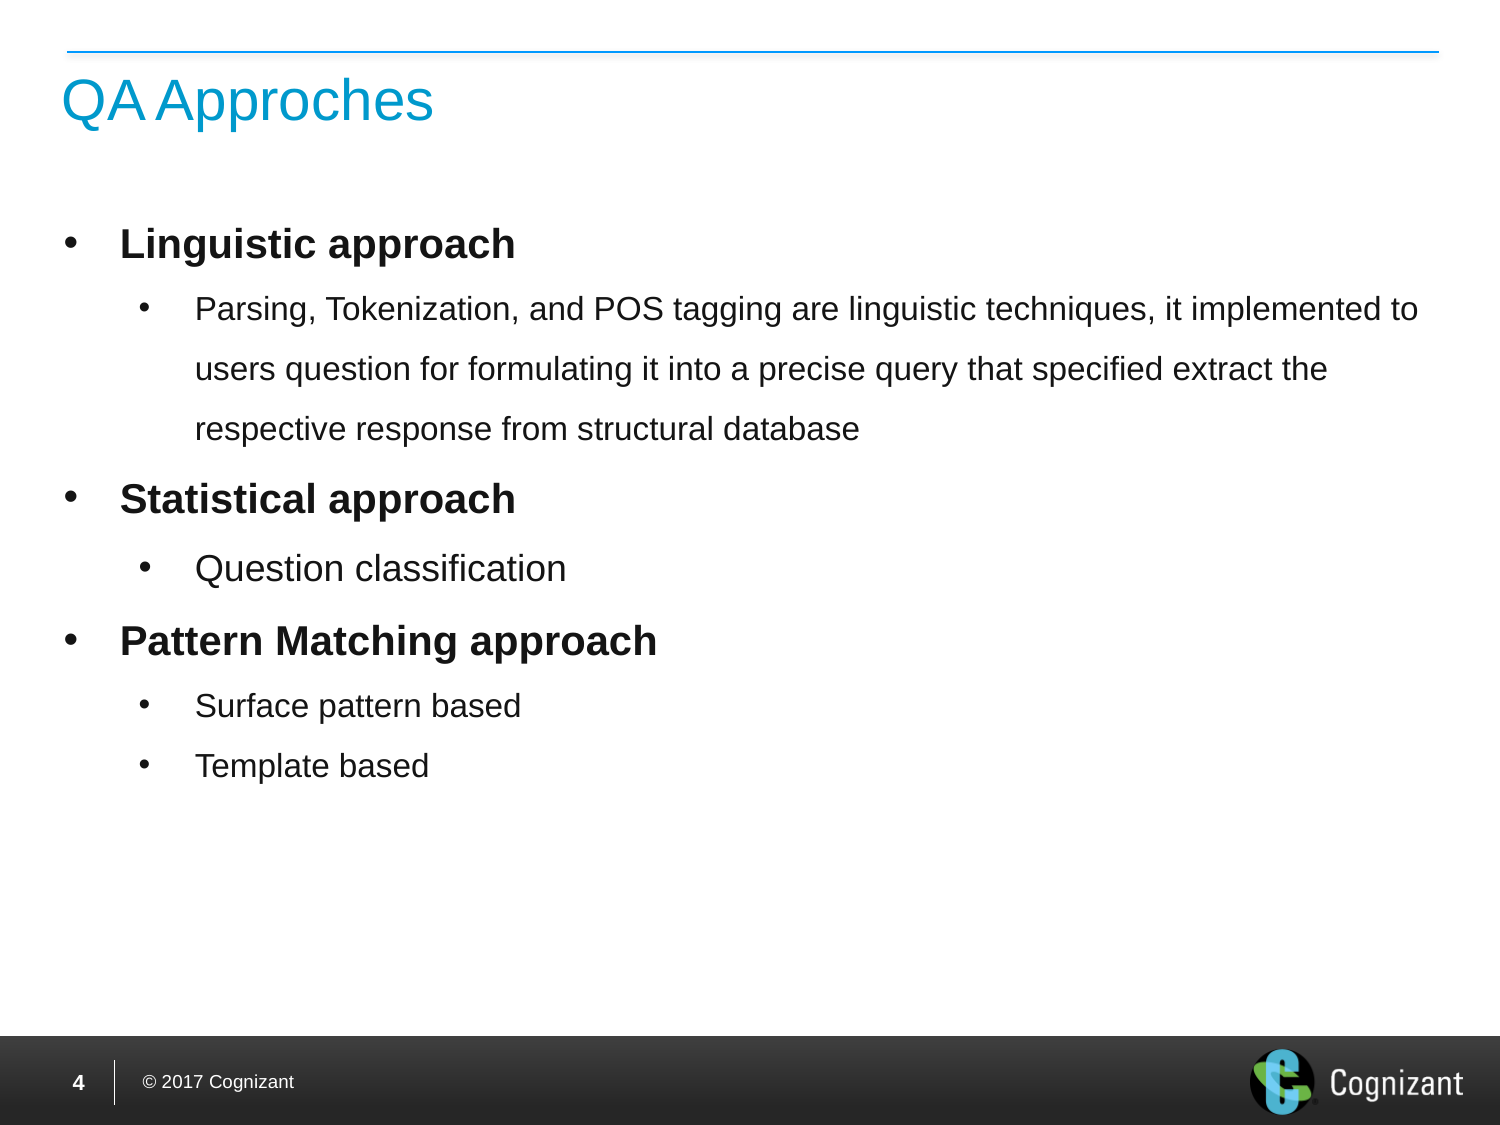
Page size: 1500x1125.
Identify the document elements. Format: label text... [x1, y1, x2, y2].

slide_number 3 [27, 1045, 100, 1118]
title QA Approches [46, 54, 1435, 155]
text_box Linguistic approach Parsing, Tokenization, and POS tagging are linguistic techniques, it implemented to users question for formulating it into a precise query that specified extract the respective response from structural database Statistical approach Question classification Pattern Matching approach Surface pattern based Template based [48, 184, 1456, 837]
picture [1250, 1049, 1463, 1115]
